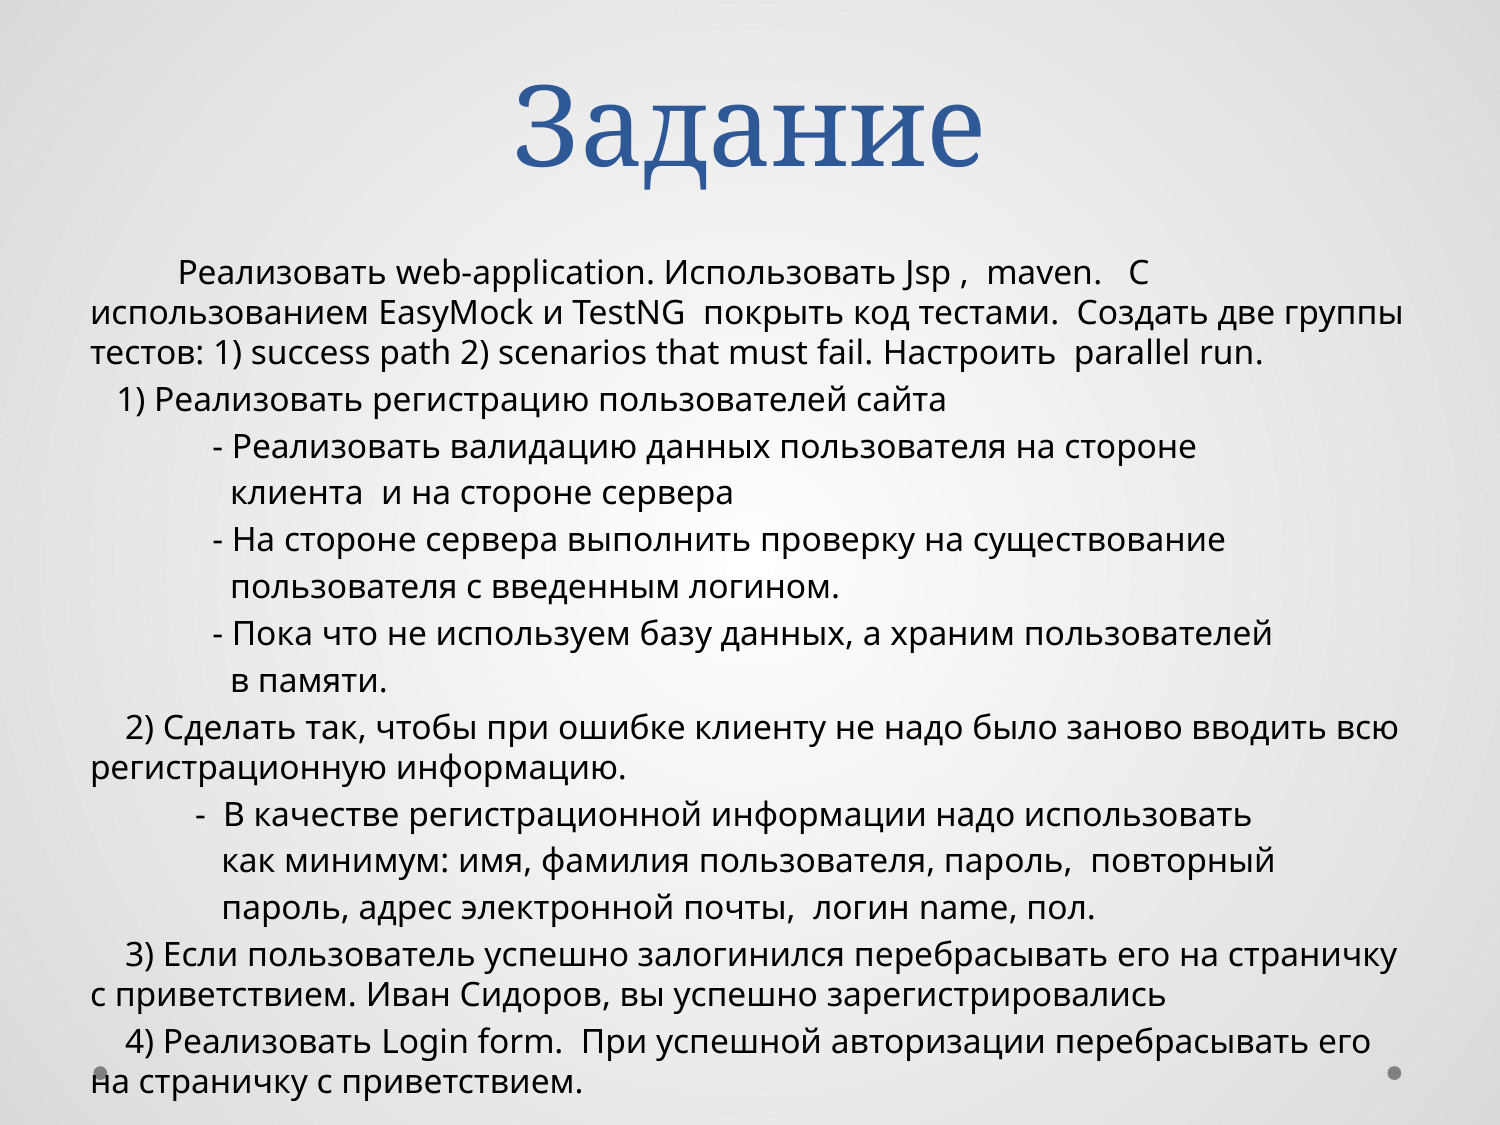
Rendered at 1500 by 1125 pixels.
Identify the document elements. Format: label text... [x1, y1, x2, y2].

title Задание [75, 0, 1425, 196]
list Реализовать web-application. Использовать Jsp , maven. С использованием EasyMock и TestNG покрыть код тестами. Создать две группы тестов: 1) success path 2) scenarios that must fail. Настроить parallel run. 1) Реализовать регистрацию пользователей сайта - Реализовать валидацию данных пользователя на стороне клиента и на стороне сервера - На стороне сервера выполнить проверку на существование пользователя с введенным логином. - Пока что не используем базу данных, а храним пользователей в памяти. 2) Сделать так, чтобы при ошибке клиенту не надо было заново вводить всю регистрационную информацию. - В качестве регистрационной информации надо использовать как минимум: имя, фамилия пользователя, пароль, повторный пароль, адрес электронной почты, логин name, пол. 3) Если пользователь успешно залогинился перебрасывать его на страничку с приветствием. Иван Сидоров, вы успешно зарегистрировались 4) Реализовать Login form. При успешной авторизации перебрасывать его на страничку с приветствием. [75, 196, 1425, 1125]
